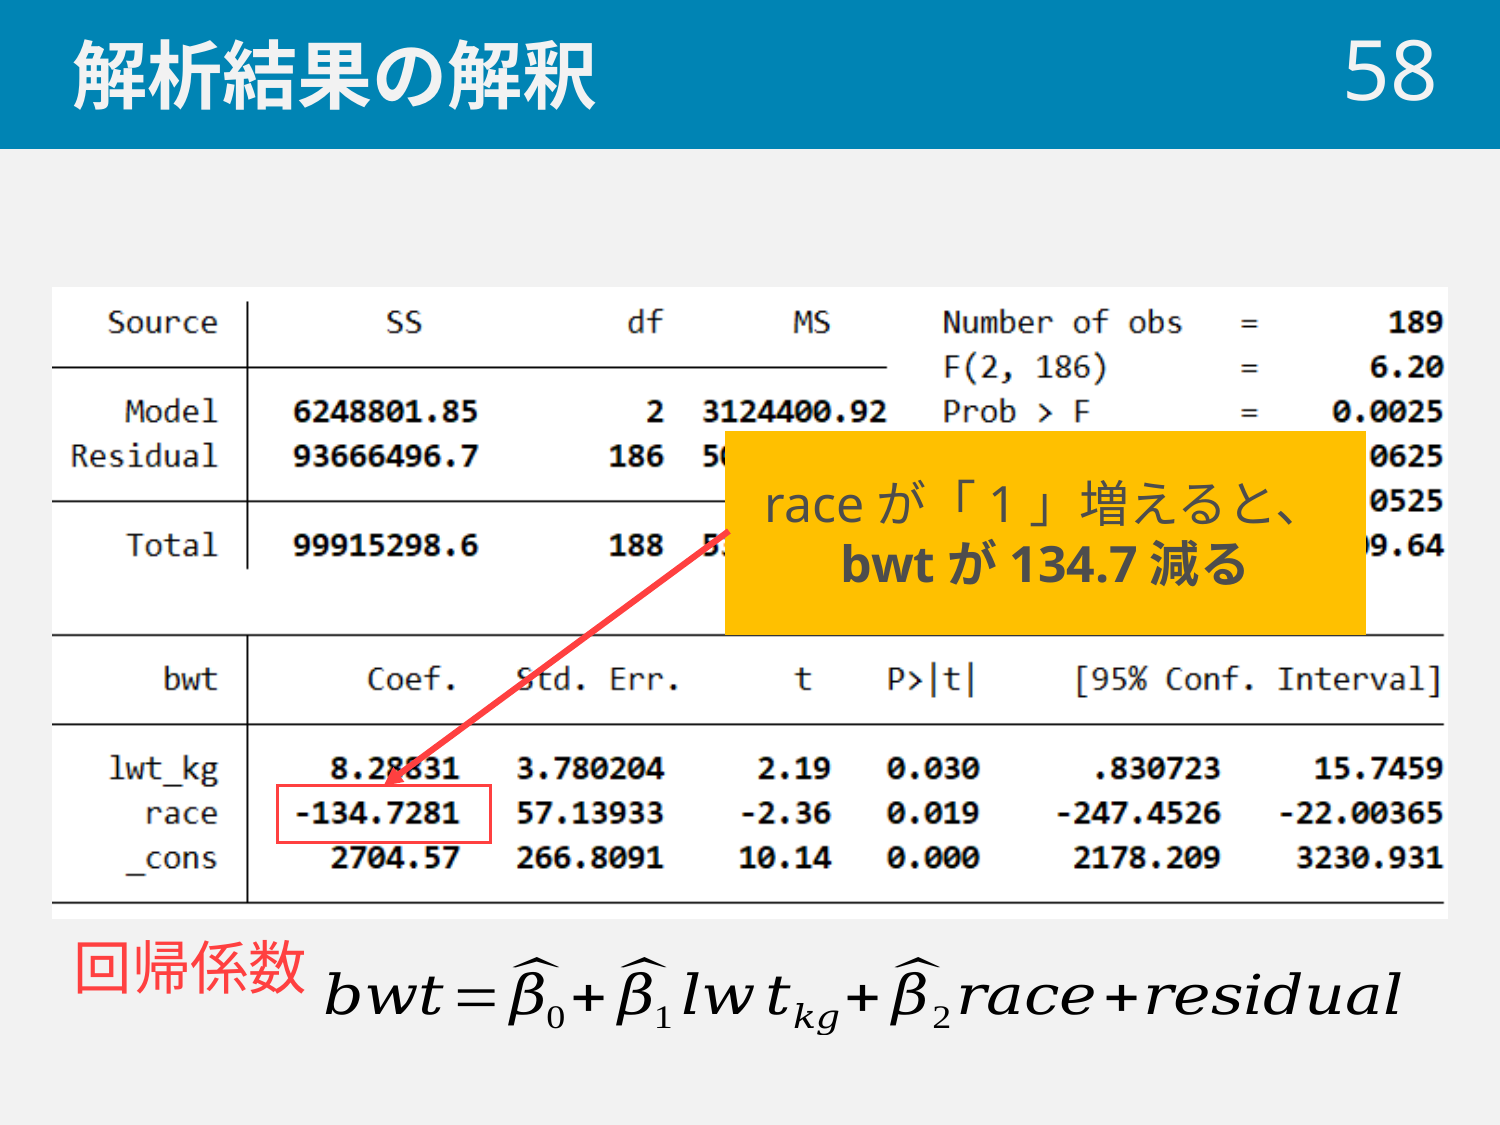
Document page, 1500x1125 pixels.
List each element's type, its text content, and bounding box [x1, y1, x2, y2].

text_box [383, 532, 727, 786]
text_box 回帰係数 [59, 927, 322, 1009]
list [52, 287, 1448, 919]
slide_number 58 [1162, 26, 1454, 121]
title 解析結果の解釈 [0, 0, 1500, 149]
